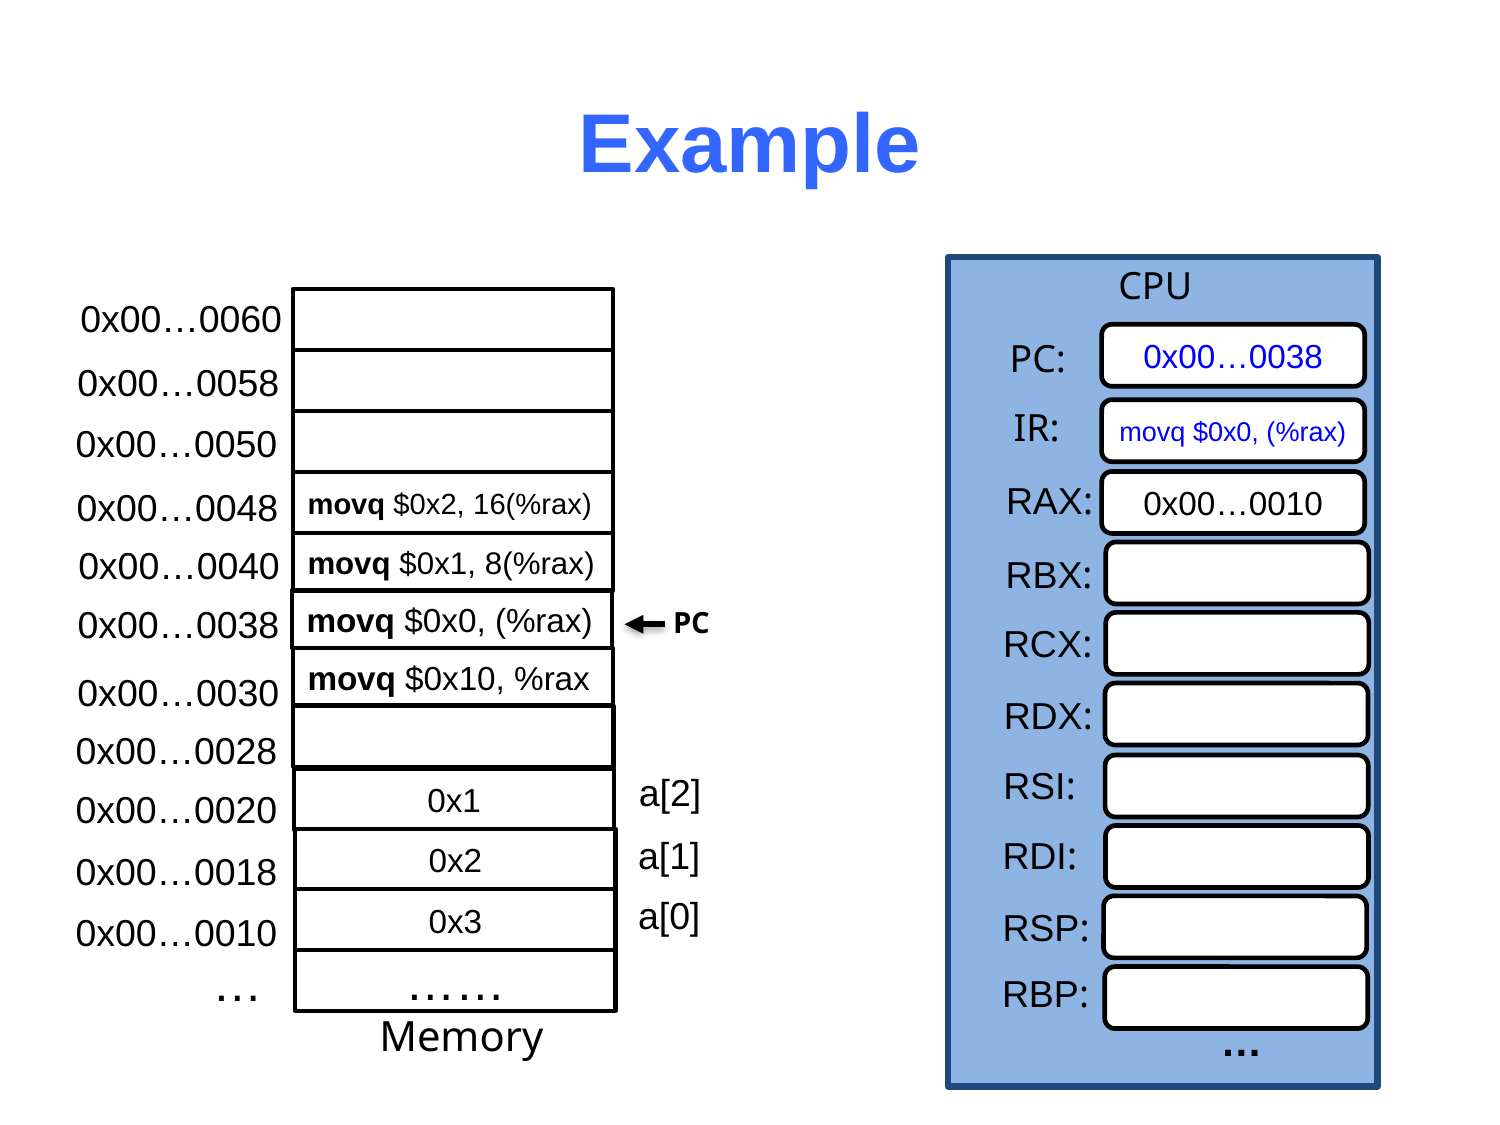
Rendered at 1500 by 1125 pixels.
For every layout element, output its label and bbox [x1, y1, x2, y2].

text_box [60, 287, 618, 1067]
title [75, 45, 1425, 233]
text_box [946, 254, 1380, 1089]
text_box [624, 596, 726, 647]
text_box [623, 824, 716, 945]
text_box [624, 761, 717, 822]
text_box [60, 840, 292, 1019]
